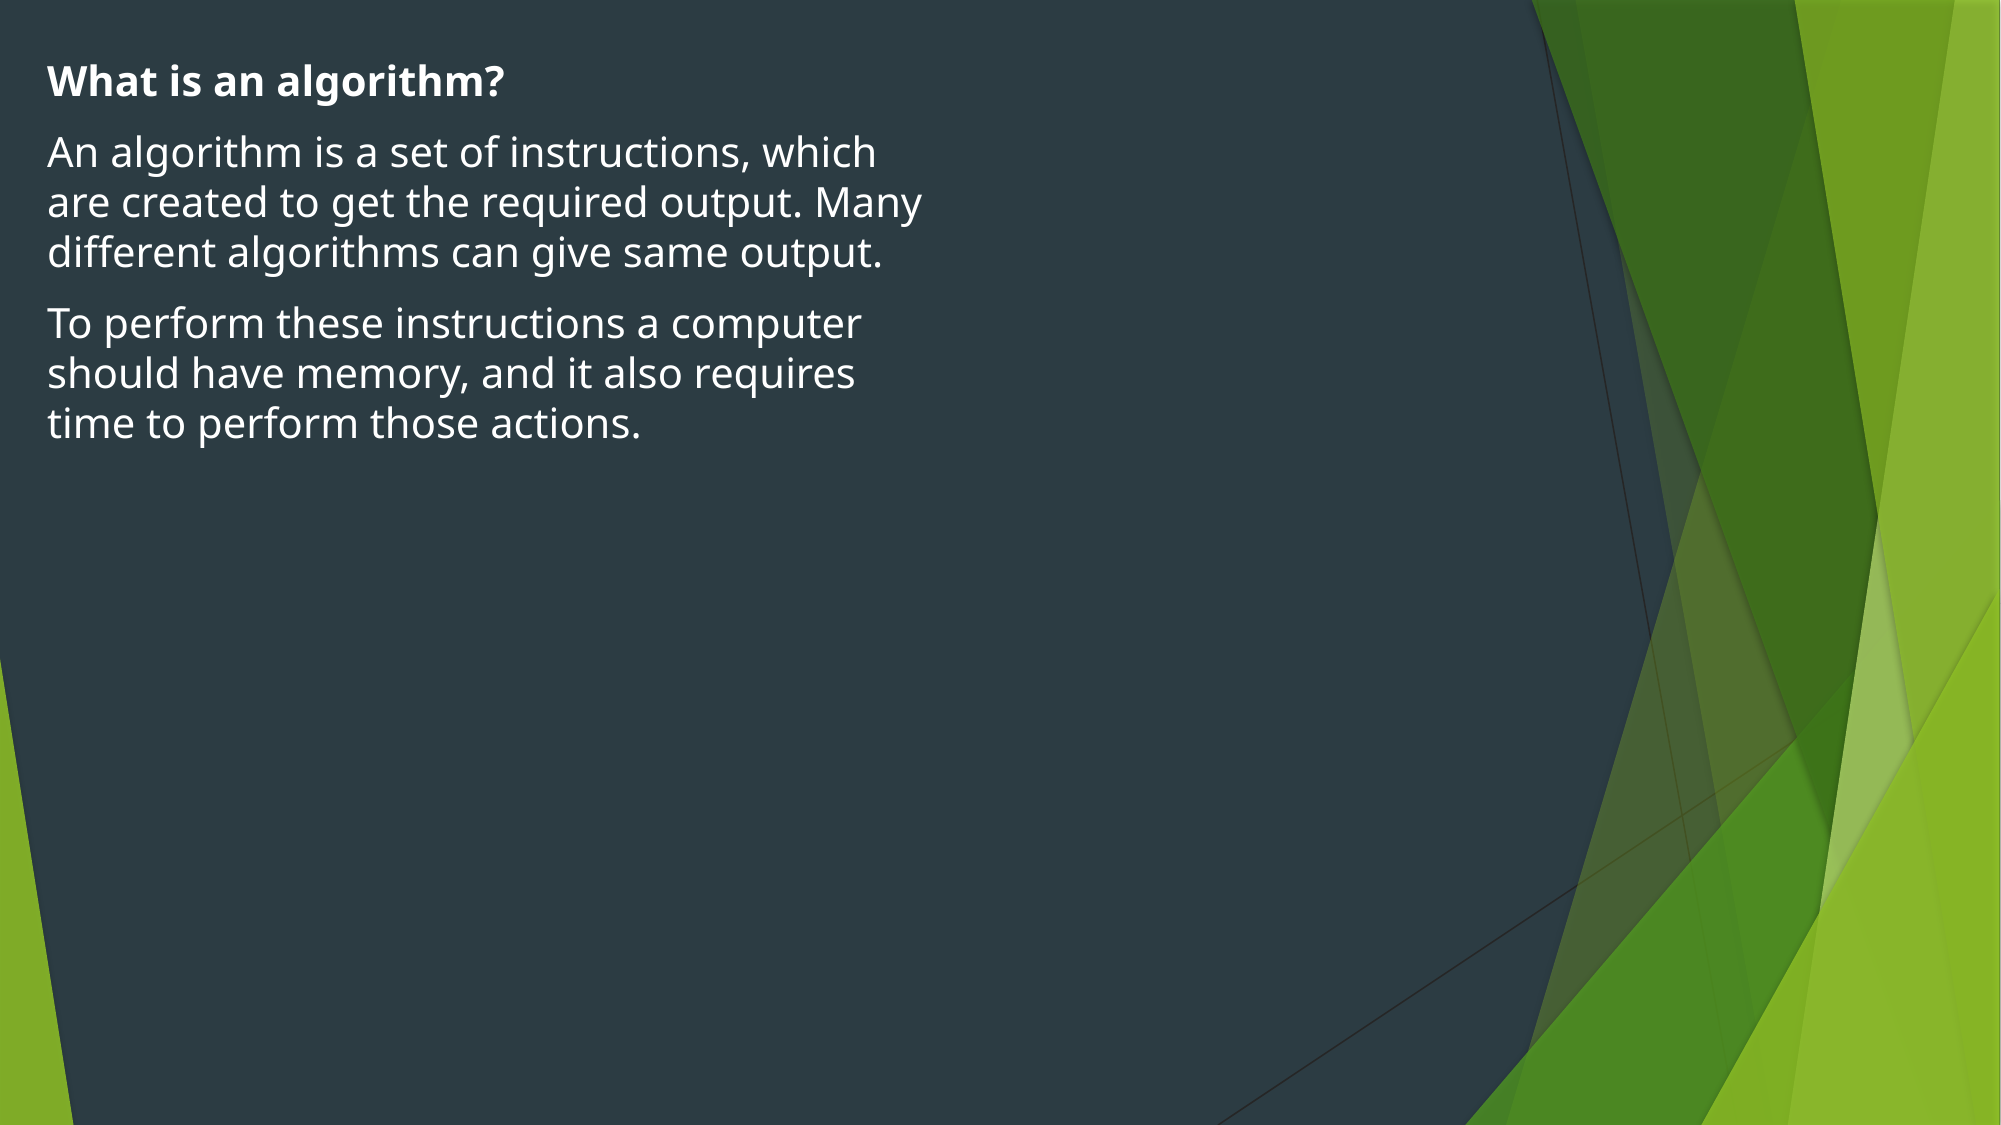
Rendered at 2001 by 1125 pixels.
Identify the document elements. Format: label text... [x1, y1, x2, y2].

list What is an algorithm? An algorithm is a set of instructions, which are created to get the required output. Many different algorithms can give same output. To perform these instructions a computer should have memory, and it also requires time to perform those actions. [32, 47, 943, 995]
